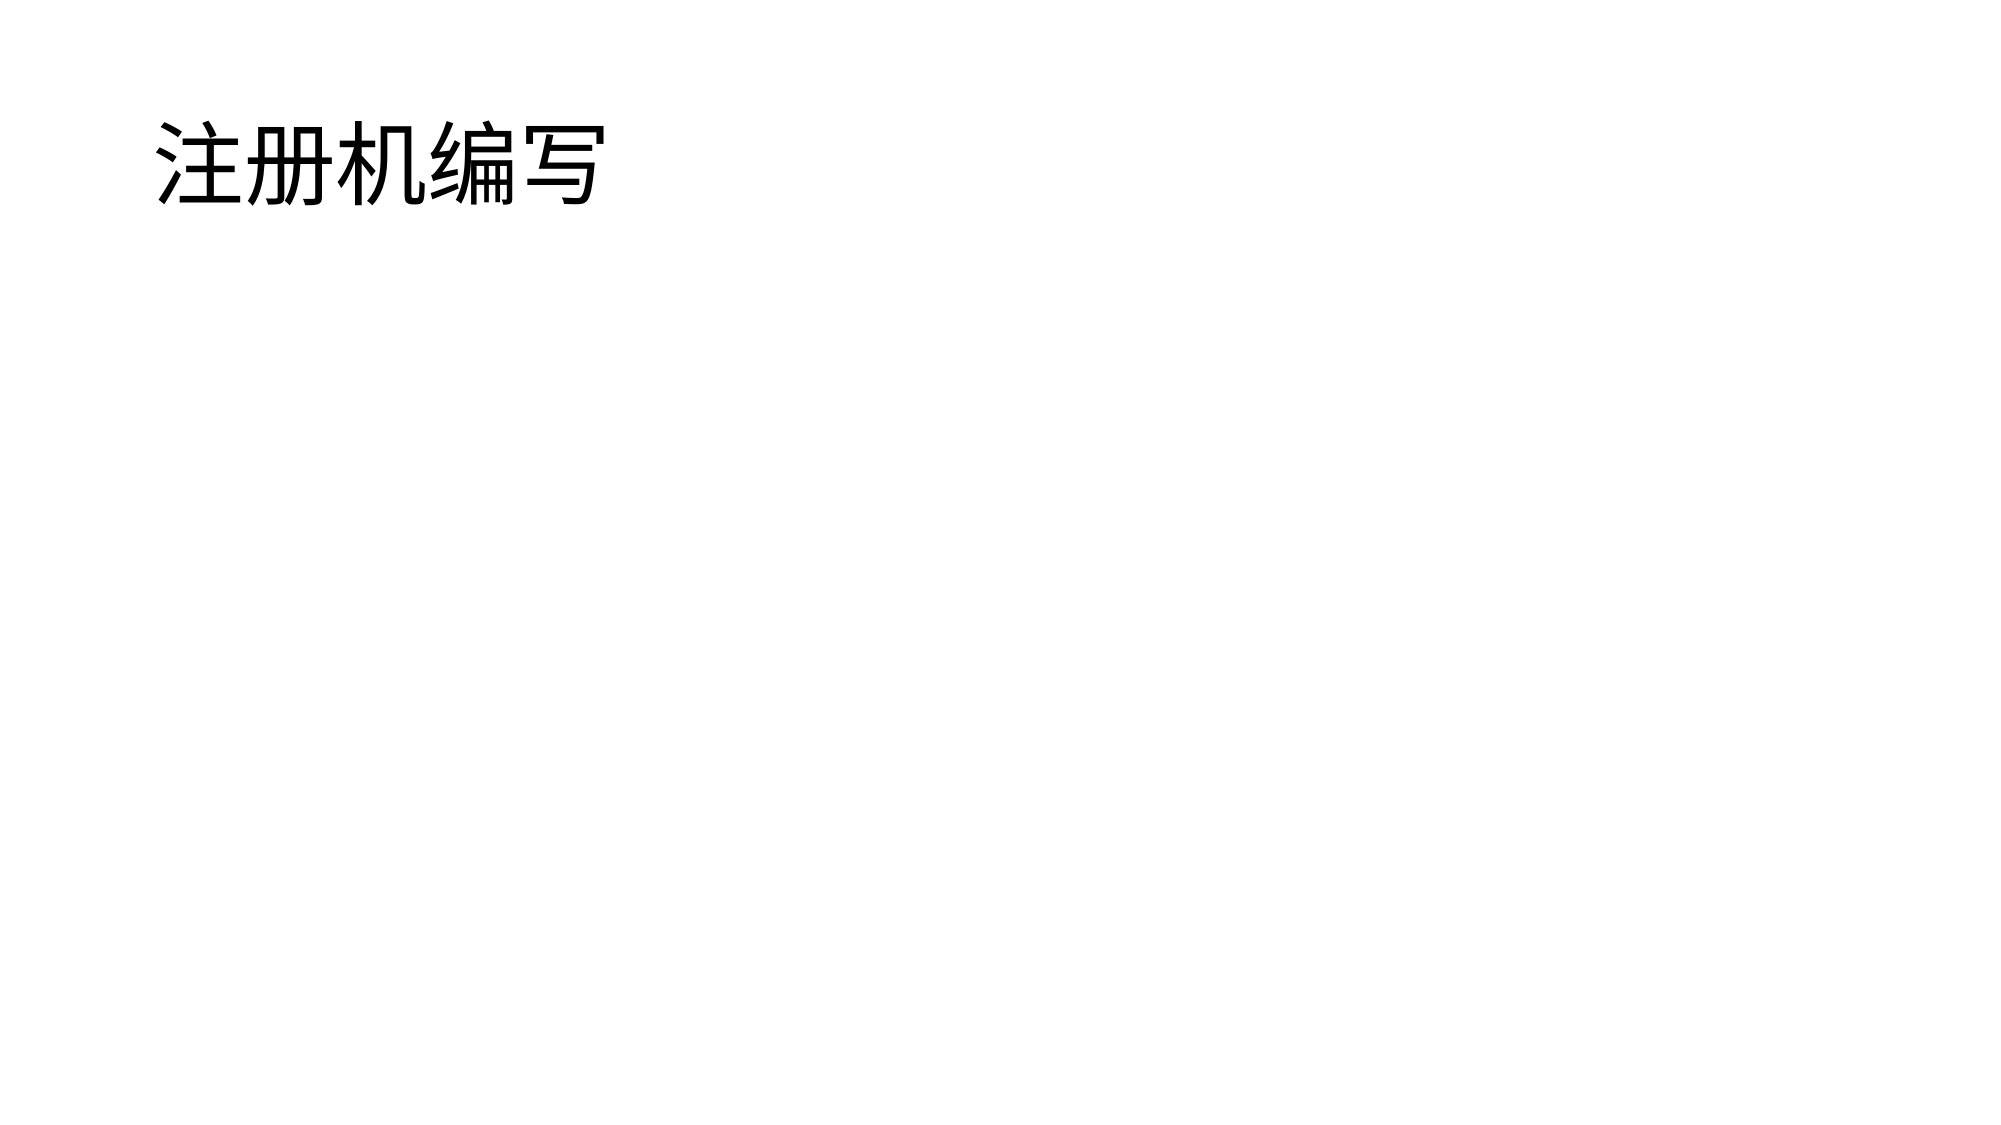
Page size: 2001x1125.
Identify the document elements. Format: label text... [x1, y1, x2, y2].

title 注册机编写 [137, 59, 1863, 278]
